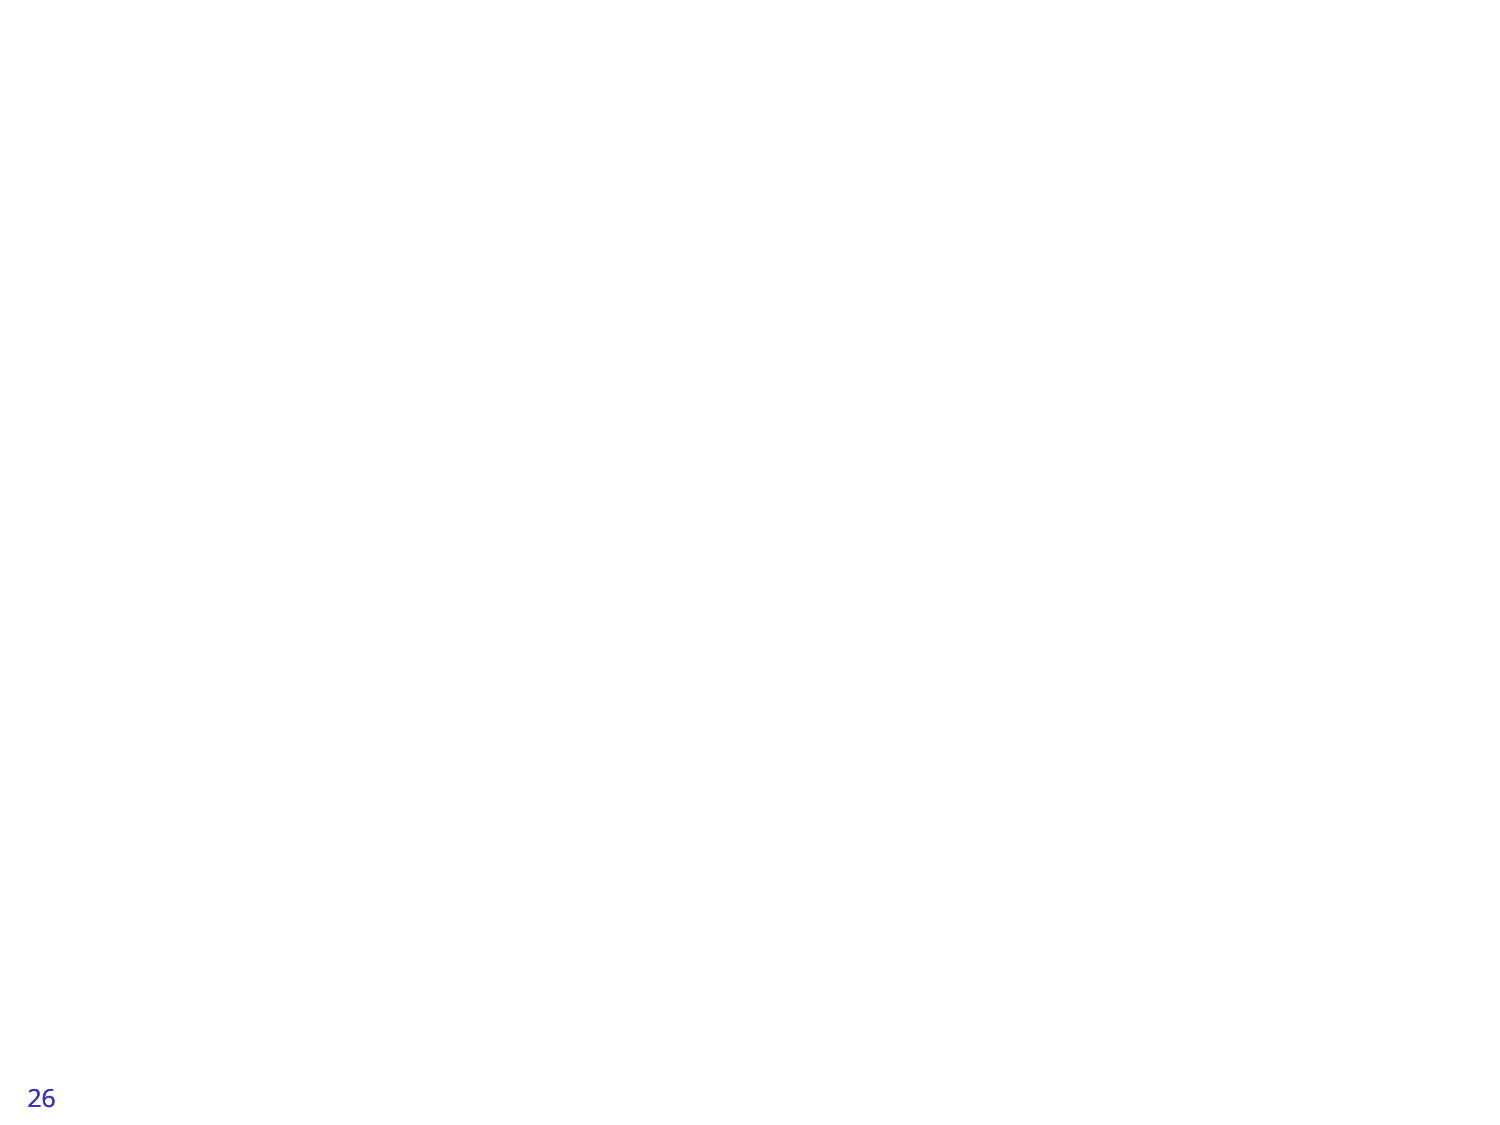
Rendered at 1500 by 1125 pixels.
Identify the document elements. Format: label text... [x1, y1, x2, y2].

slide_number 26 [12, 1074, 326, 1125]
